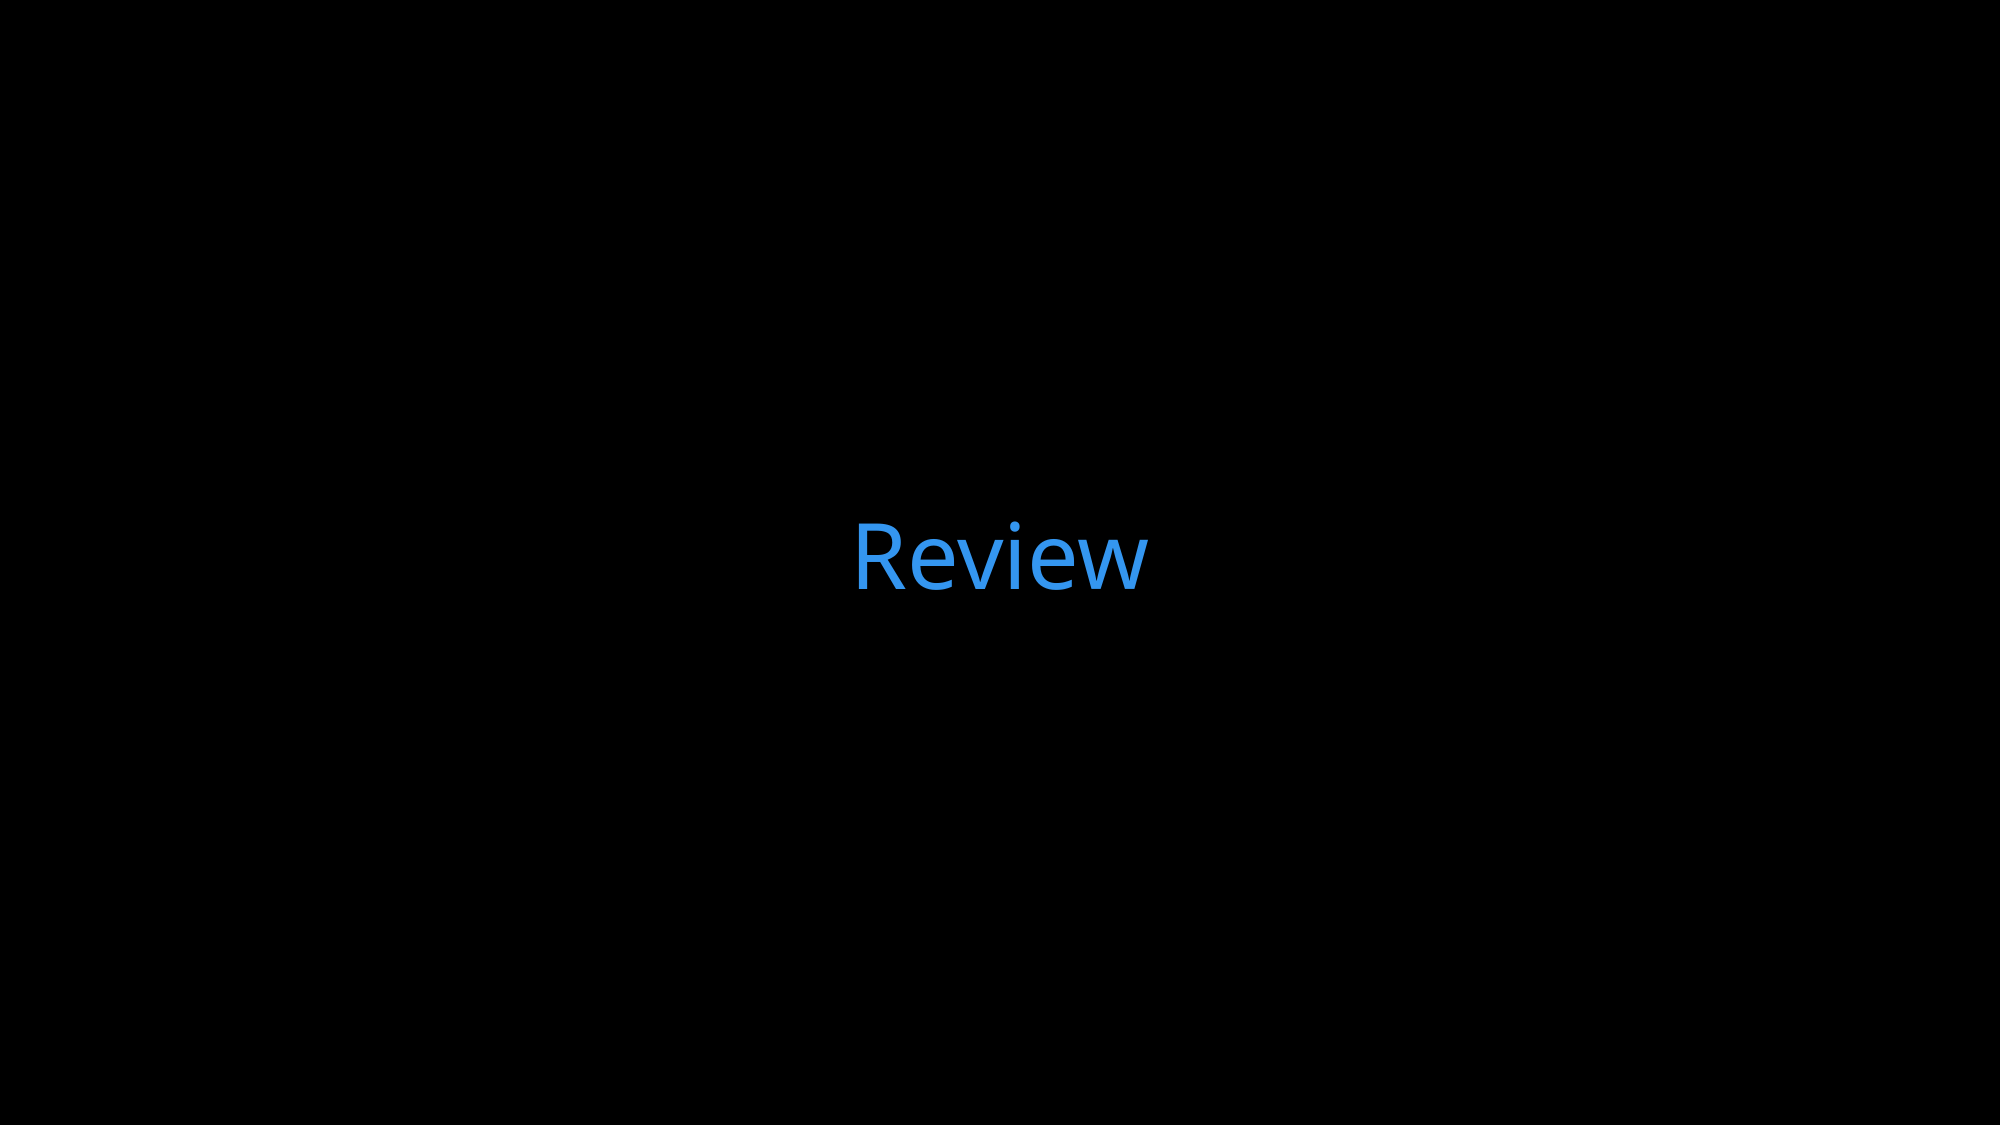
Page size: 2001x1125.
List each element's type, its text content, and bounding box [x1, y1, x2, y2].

title Review [137, 59, 1863, 1060]
